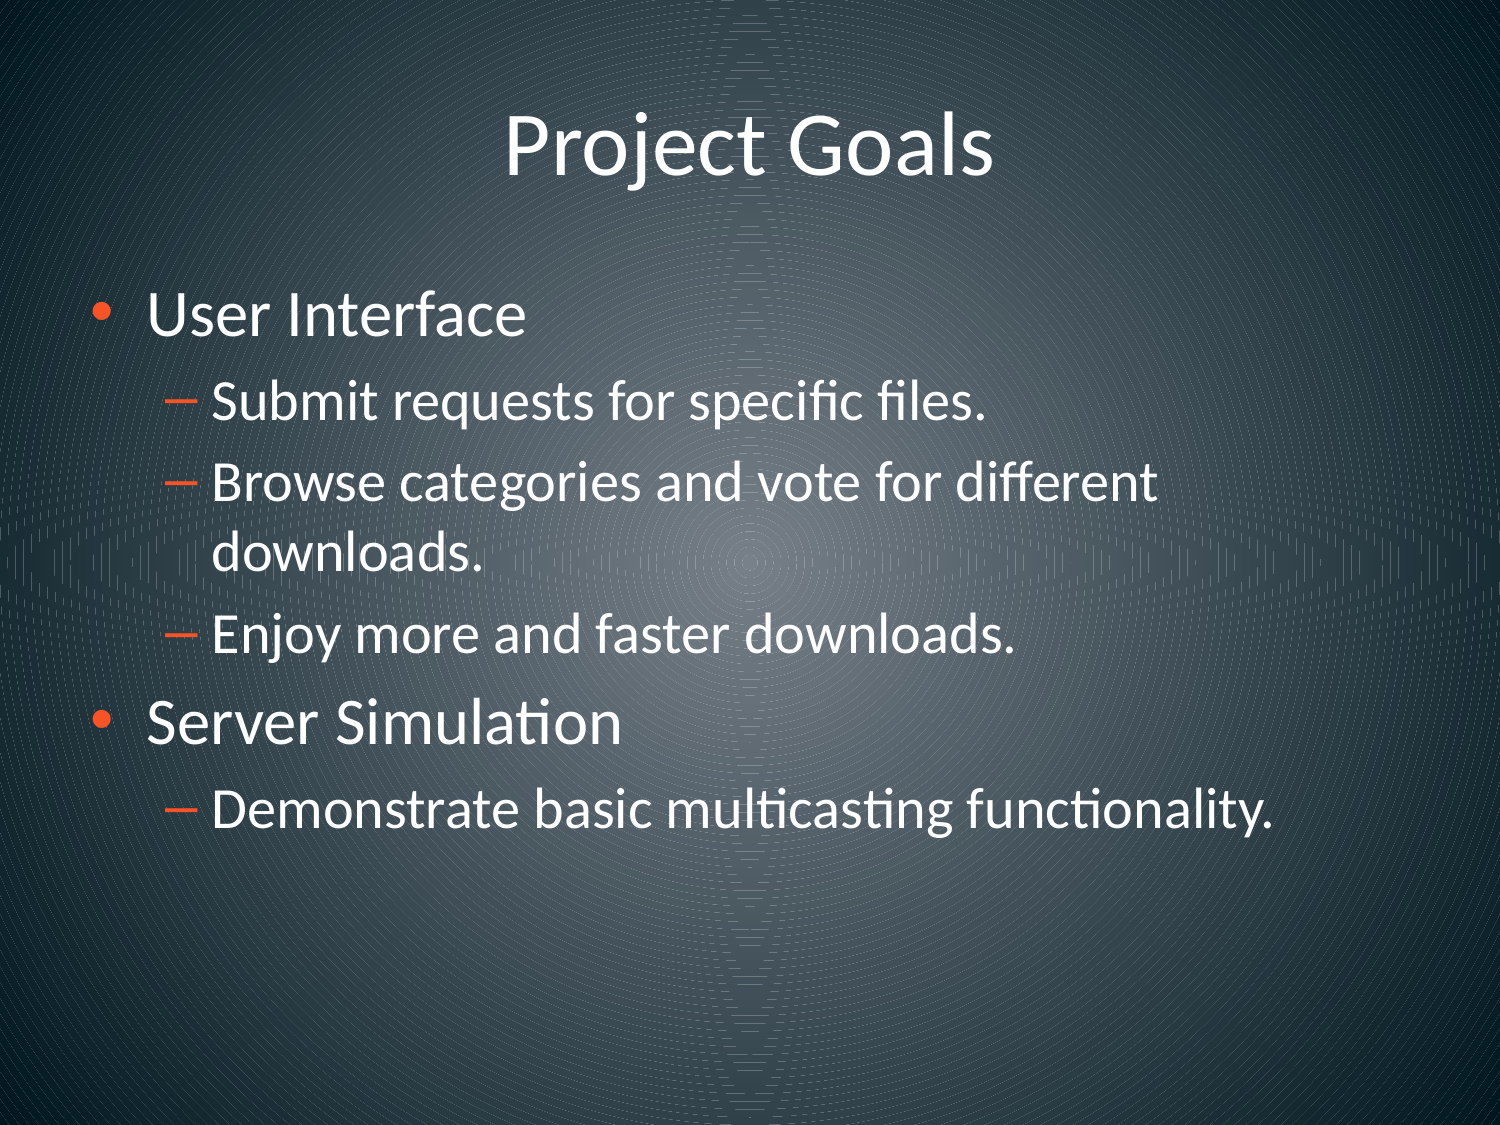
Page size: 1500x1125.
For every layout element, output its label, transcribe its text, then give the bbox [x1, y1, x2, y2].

title Project Goals [75, 45, 1425, 233]
list User Interface Submit requests for specific files. Browse categories and vote for different downloads. Enjoy more and faster downloads. Server Simulation Demonstrate basic multicasting functionality. [75, 262, 1425, 1005]
